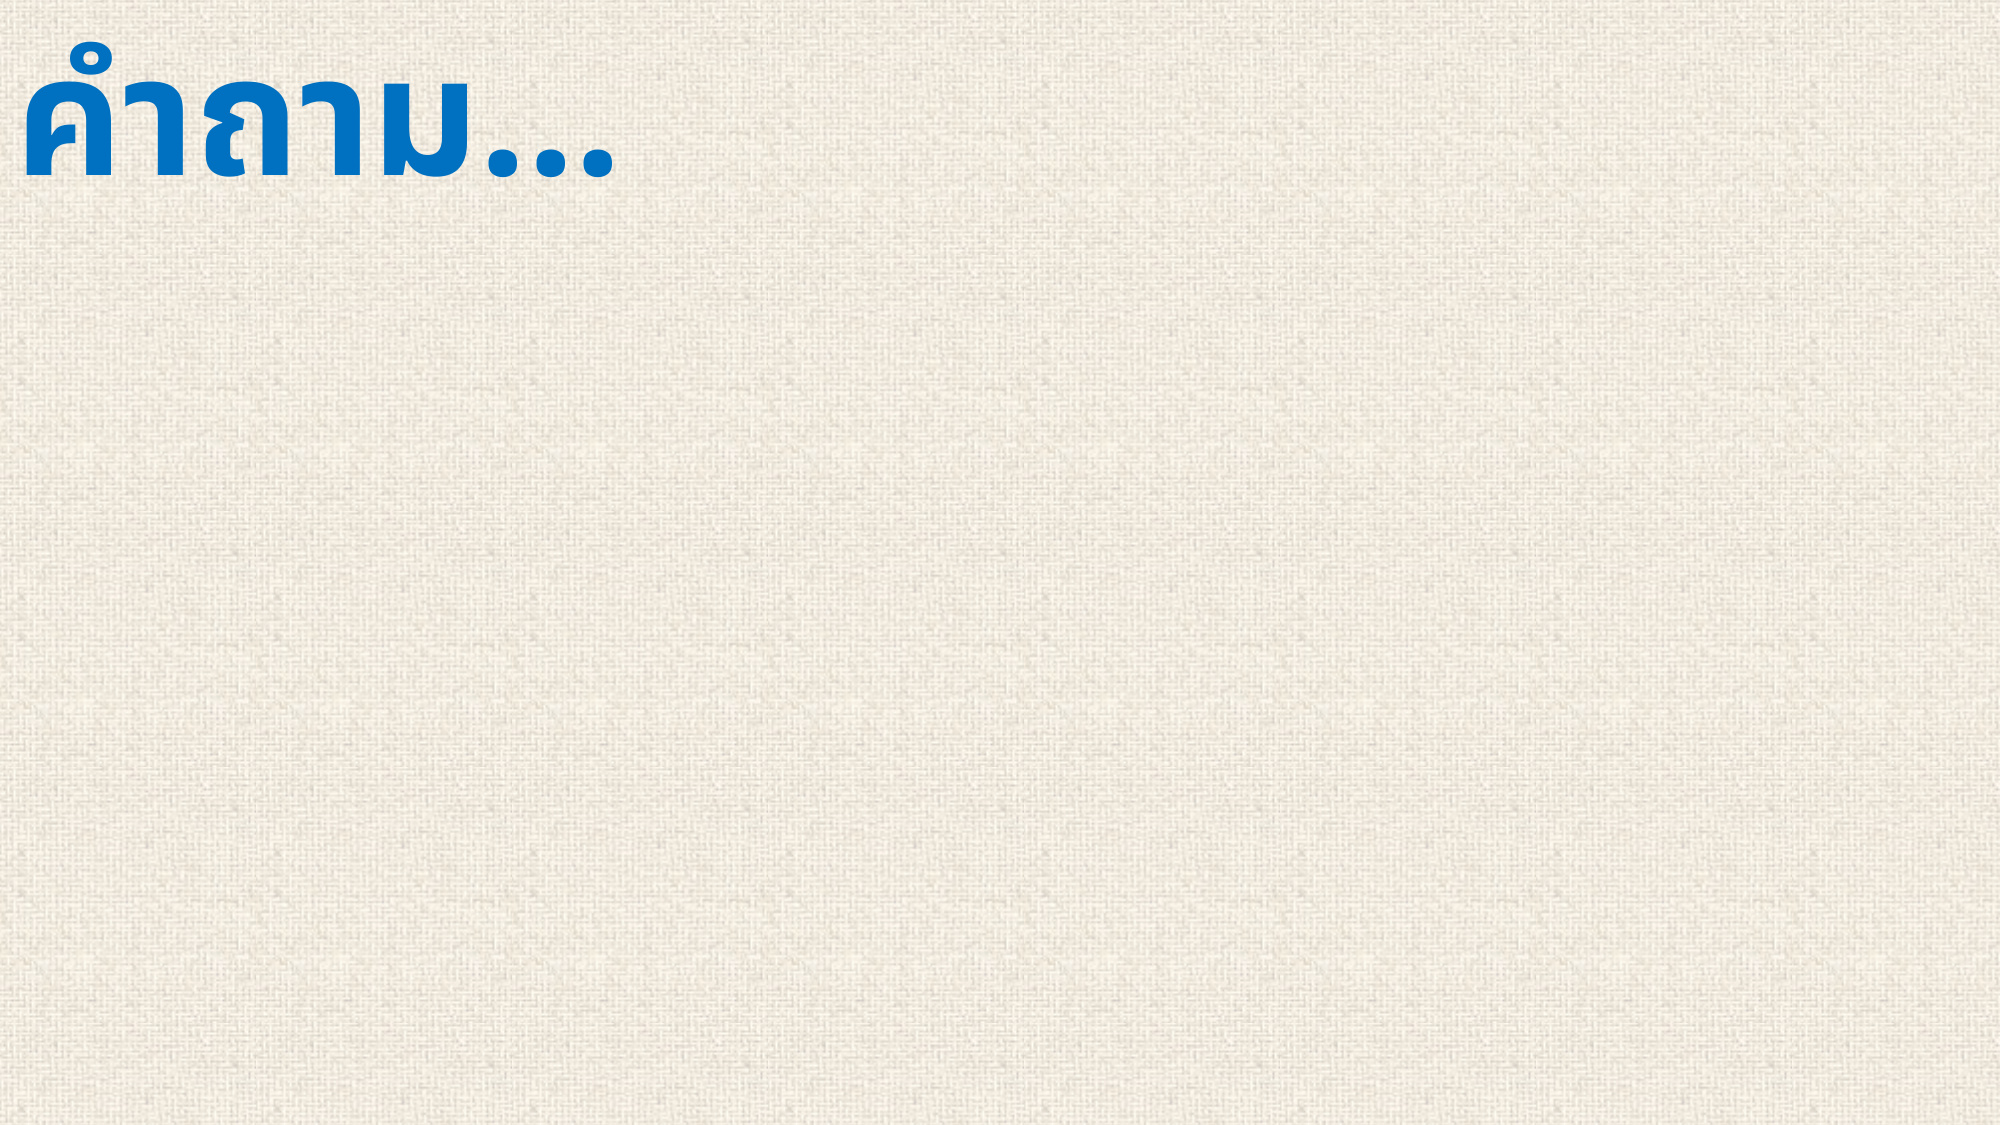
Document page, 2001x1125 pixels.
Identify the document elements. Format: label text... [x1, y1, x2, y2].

title คำถาม... [0, 0, 2000, 218]
